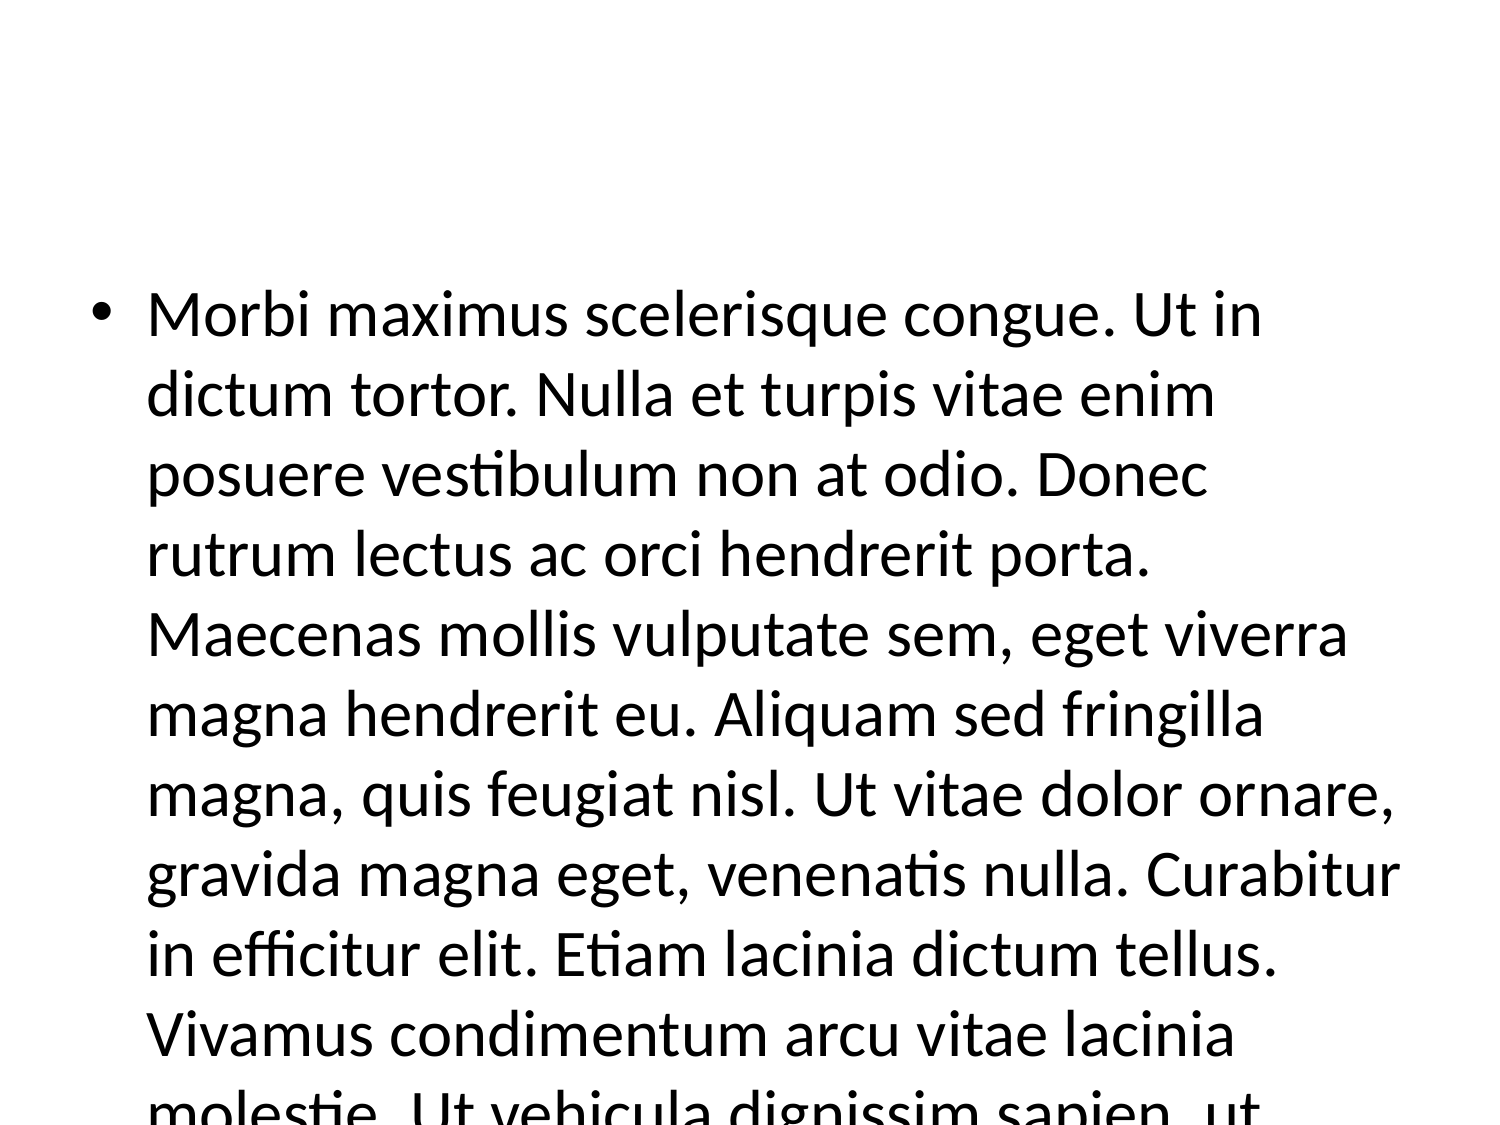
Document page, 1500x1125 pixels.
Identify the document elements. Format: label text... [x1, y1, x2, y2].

list Morbi maximus scelerisque congue. Ut in dictum tortor. Nulla et turpis vitae enim posuere vestibulum non at odio. Donec rutrum lectus ac orci hendrerit porta. Maecenas mollis vulputate sem, eget viverra magna hendrerit eu. Aliquam sed fringilla magna, quis feugiat nisl. Ut vitae dolor ornare, gravida magna eget, venenatis nulla. Curabitur in efficitur elit. Etiam lacinia dictum tellus. Vivamus condimentum arcu vitae lacinia molestie. Ut vehicula dignissim sapien, ut varius sapien molestie in. [75, 262, 1425, 1005]
